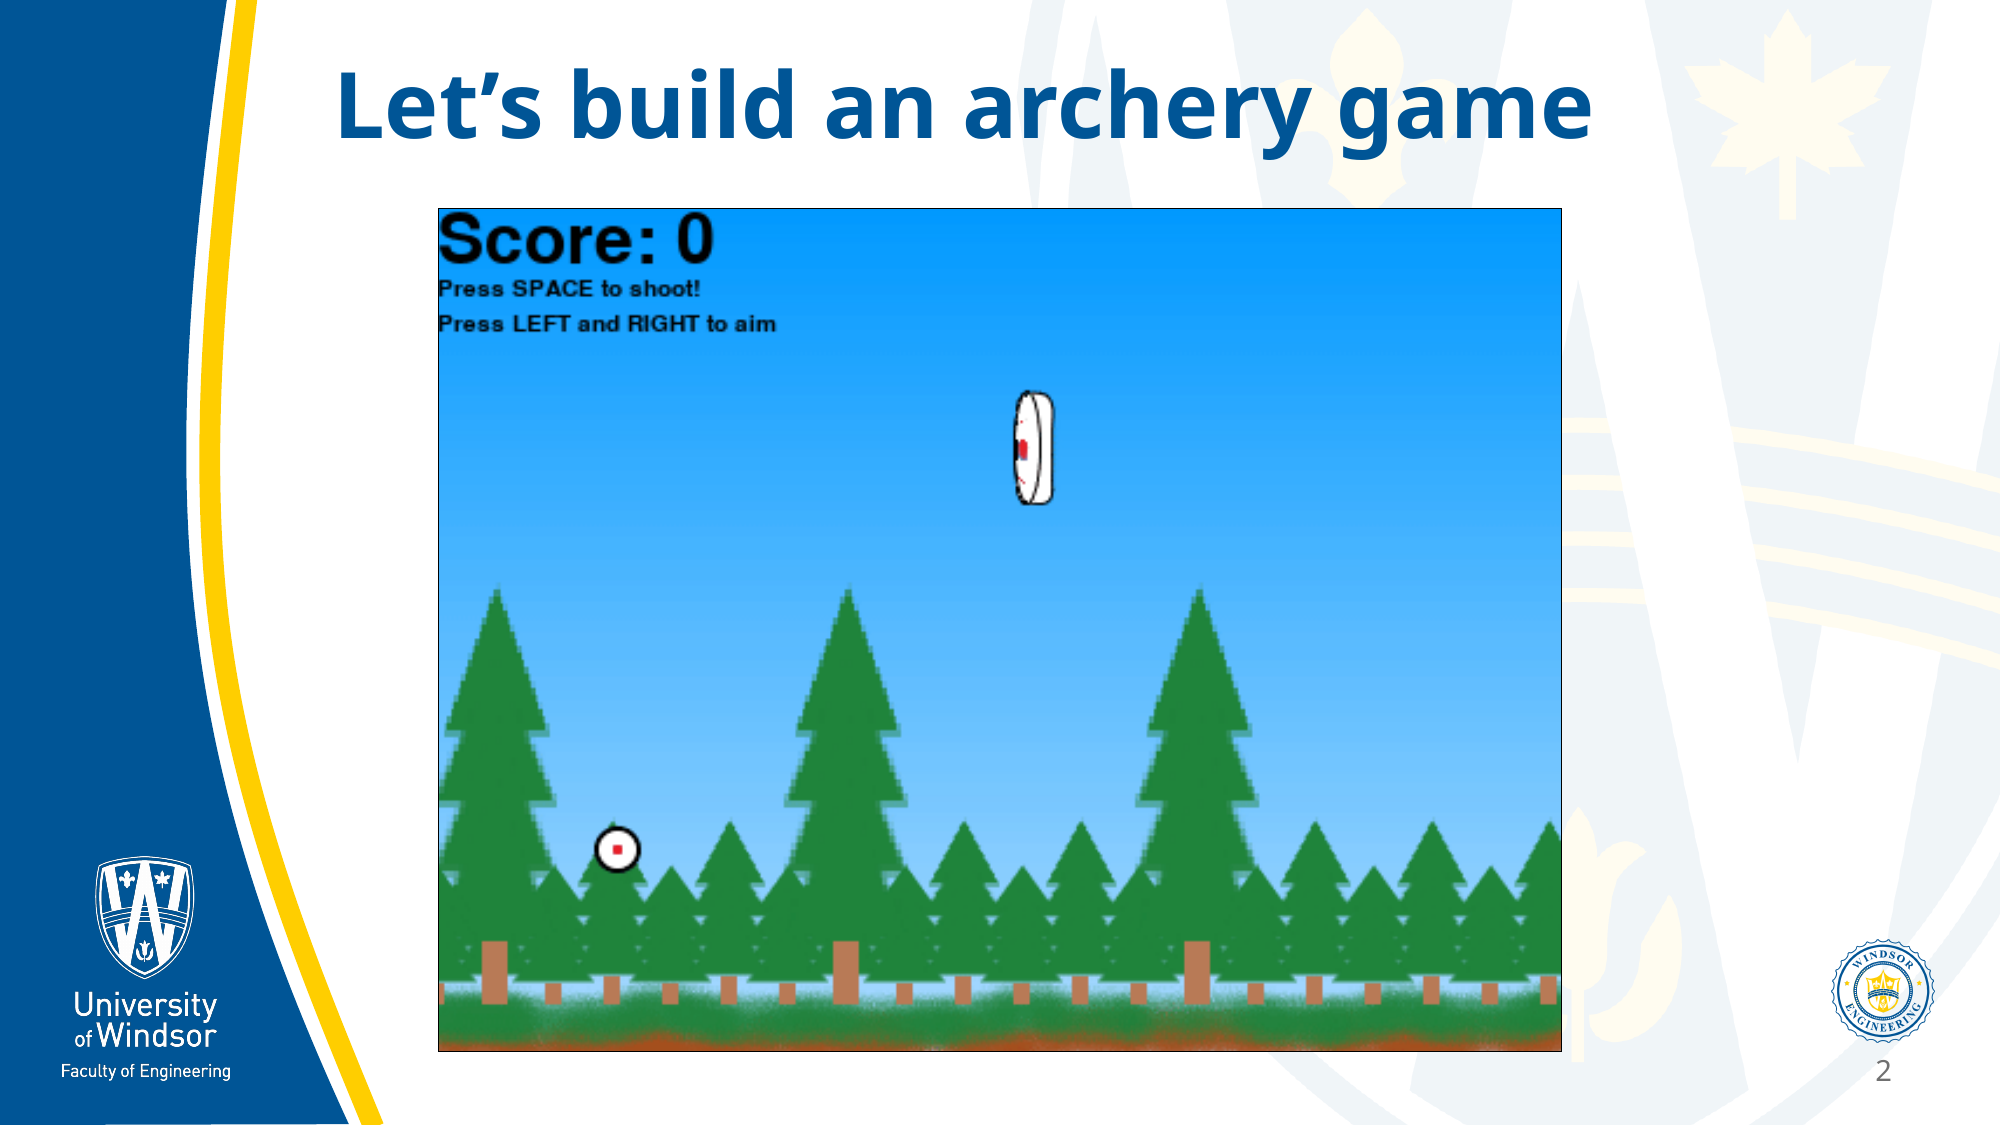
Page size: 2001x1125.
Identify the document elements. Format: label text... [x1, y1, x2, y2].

picture [62, 856, 230, 1081]
picture [438, 208, 1562, 1052]
picture [1831, 939, 1935, 1043]
slide_number 2 [1833, 1042, 1935, 1103]
title Let’s build an archery game [318, 0, 1942, 218]
